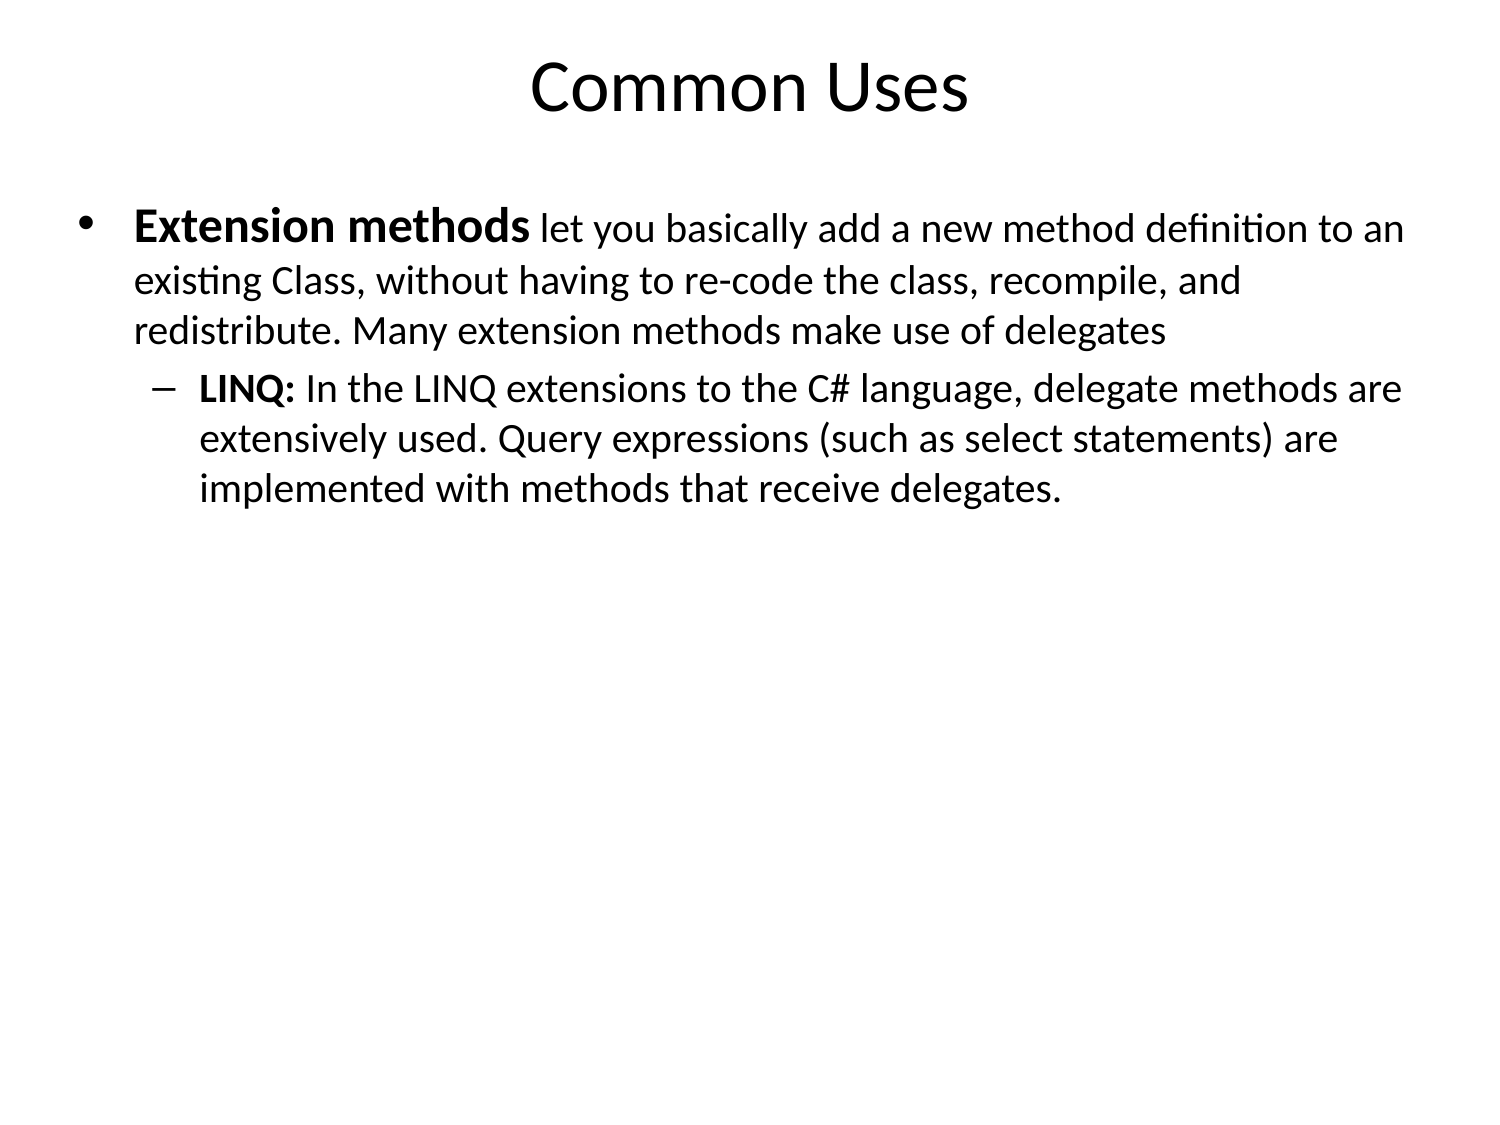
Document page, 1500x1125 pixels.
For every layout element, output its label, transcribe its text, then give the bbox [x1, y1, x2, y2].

title Common Uses [75, 24, 1425, 125]
list Extension methods let you basically add a new method definition to an existing Class, without having to re-code the class, recompile, and redistribute. Many extension methods make use of delegates LINQ: In the LINQ extensions to the C# language, delegate methods are extensively used. Query expressions (such as select statements) are implemented with methods that receive delegates. [62, 125, 1438, 1050]
